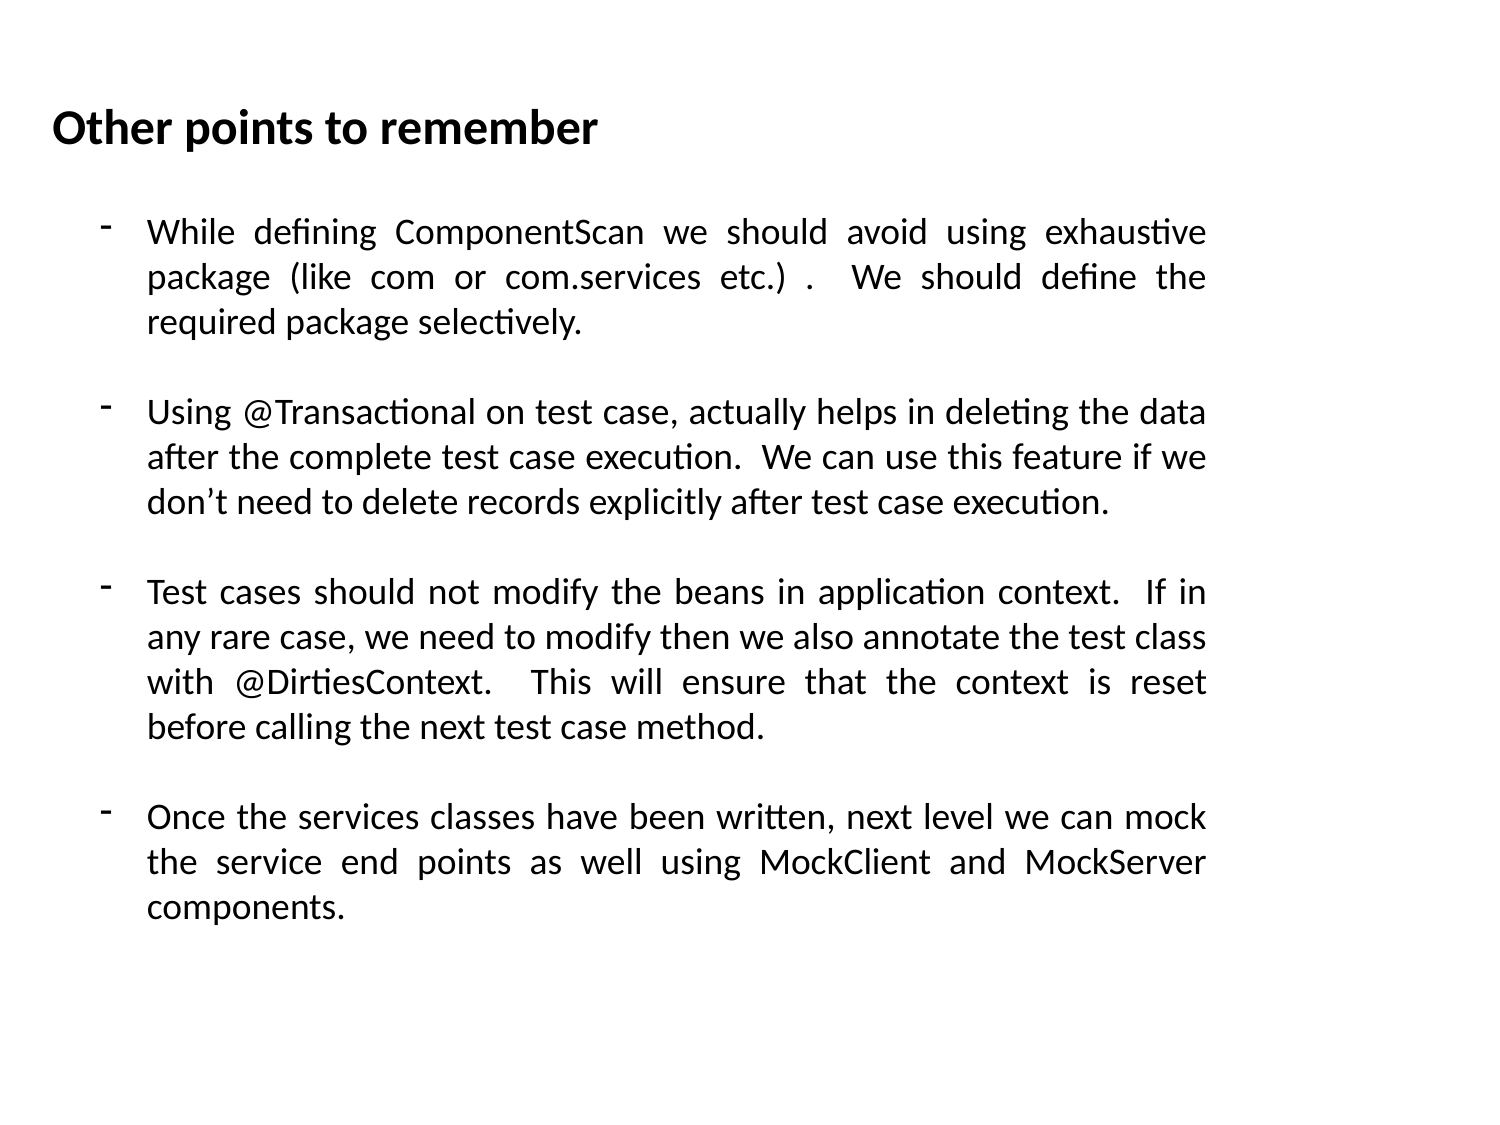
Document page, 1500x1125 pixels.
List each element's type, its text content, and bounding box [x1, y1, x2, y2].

text_box Other points to remember [37, 87, 1325, 163]
text_box While defining ComponentScan we should avoid using exhaustive package (like com or com.services etc.) . We should define the required package selectively. Using @Transactional on test case, actually helps in deleting the data after the complete test case execution. We can use this feature if we don’t need to delete records explicitly after test case execution. Test cases should not modify the beans in application context. If in any rare case, we need to modify then we also annotate the test class with @DirtiesContext. This will ensure that the context is reset before calling the next test case method. Once the services classes have been written, next level we can mock the service end points as well using MockClient and MockServer components. [85, 199, 1223, 935]
